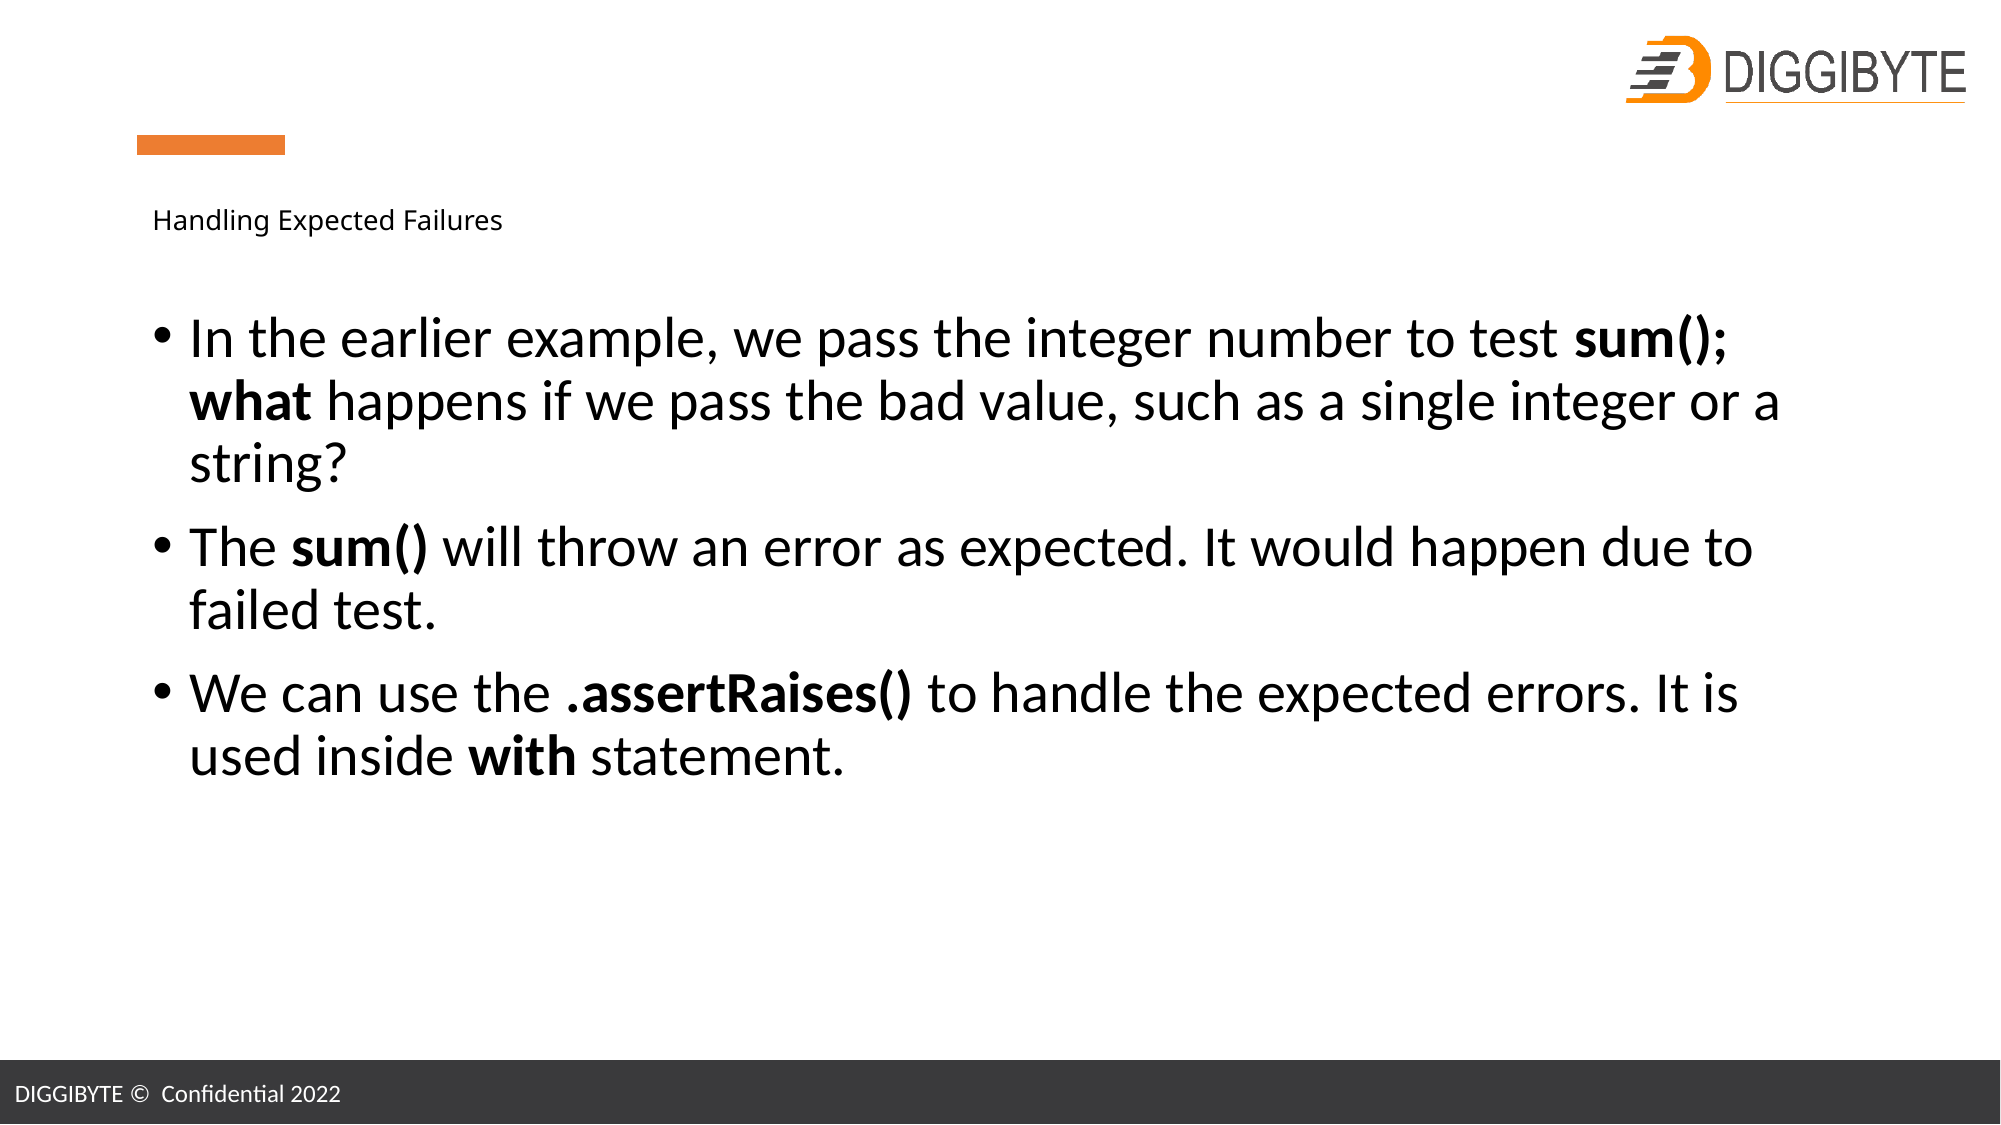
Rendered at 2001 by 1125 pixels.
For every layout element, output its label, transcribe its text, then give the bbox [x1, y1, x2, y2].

title Handling Expected Failures [137, 199, 1863, 278]
list In the earlier example, we pass the integer number to test sum(); what happens if we pass the bad value, such as a single integer or a string? The sum() will throw an error as expected. It would happen due to failed test. We can use the .assertRaises() to handle the expected errors. It is used inside with statement. [137, 299, 1863, 1014]
picture [1594, 0, 1986, 180]
